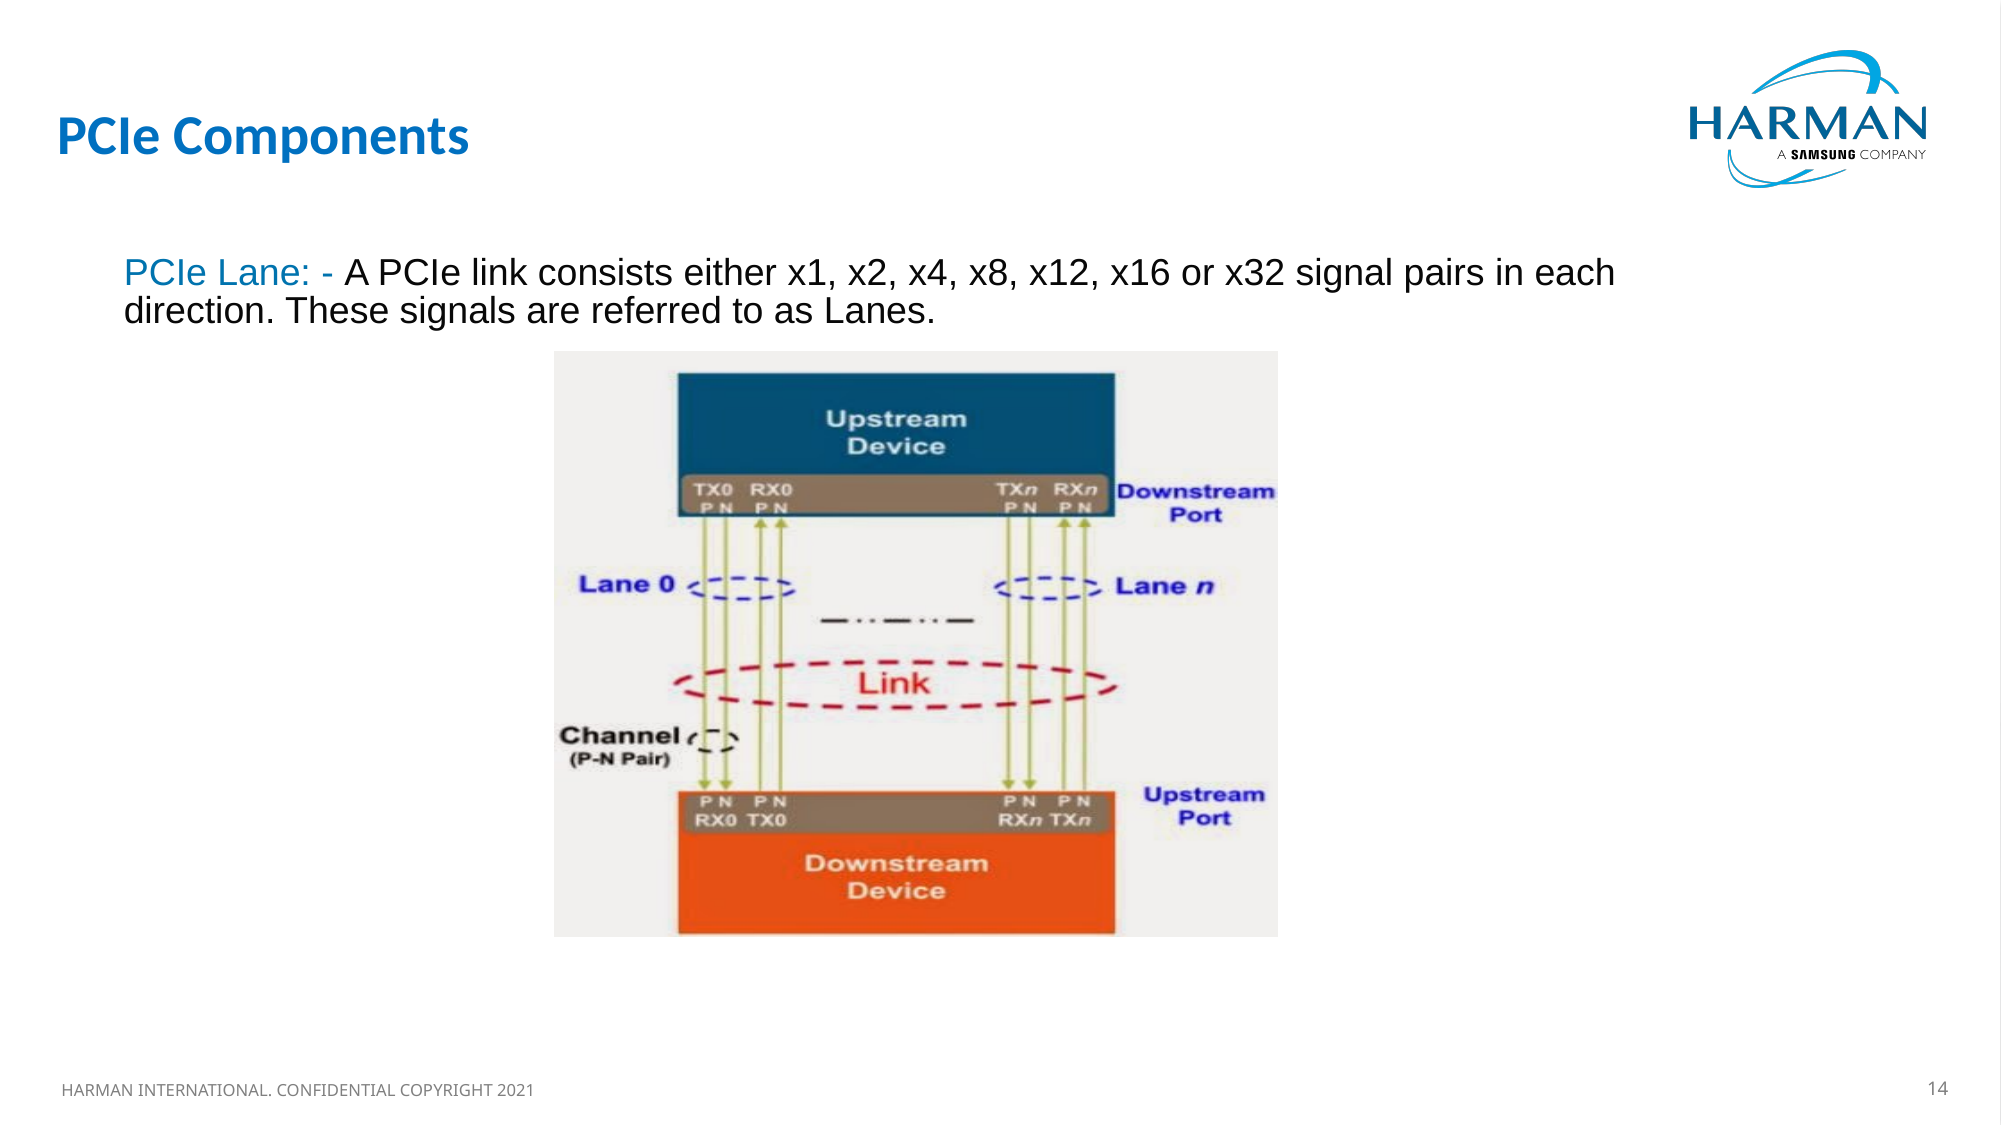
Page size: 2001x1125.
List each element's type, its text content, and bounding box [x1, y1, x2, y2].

picture [1690, 50, 1926, 188]
text_box PCIe Components [42, 106, 1671, 172]
list PCIe Lane: - A PCIe link consists either x1, x2, x4, x8, x12, x16 or x32 signal pairs in each direction. These signals are referred to as Lanes. [108, 177, 1724, 970]
picture [553, 351, 1279, 937]
